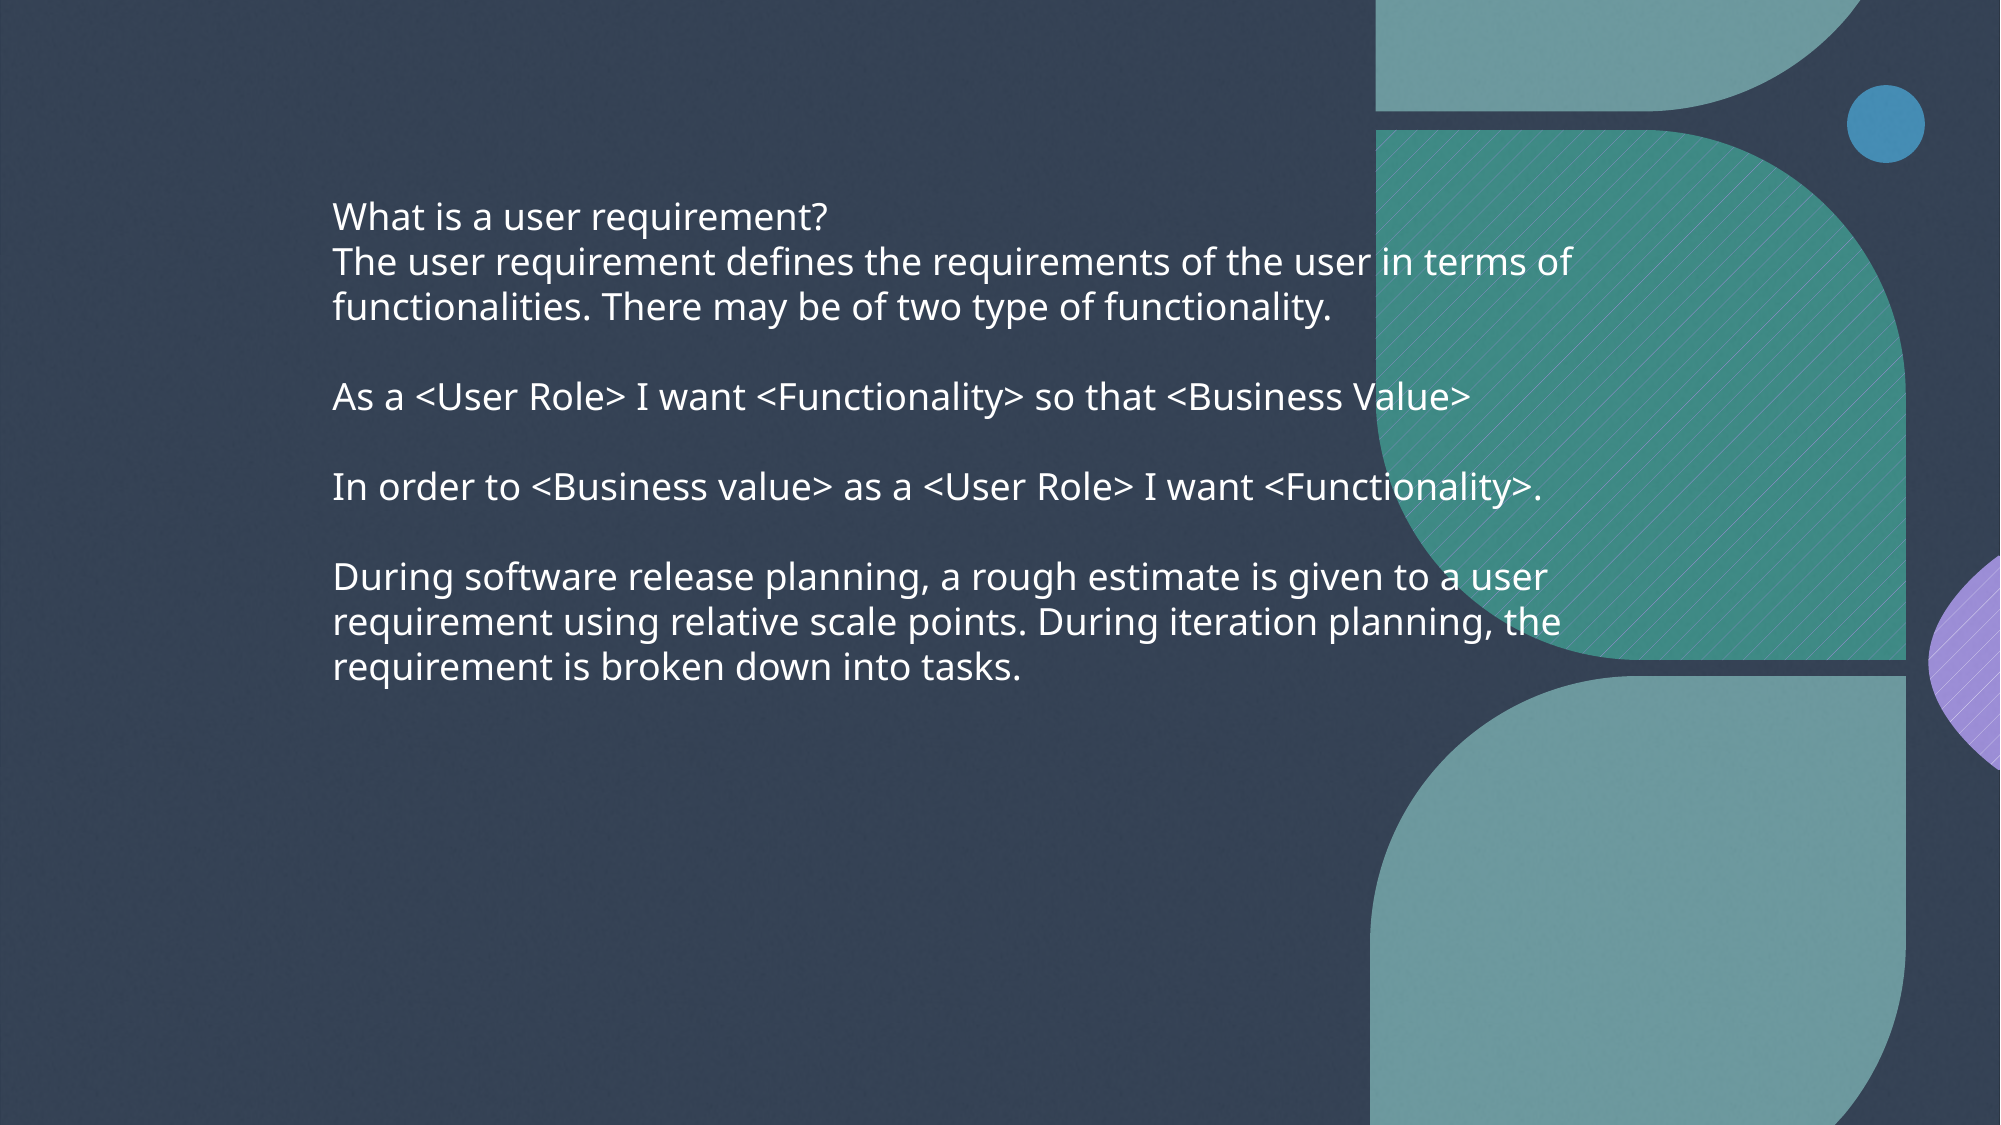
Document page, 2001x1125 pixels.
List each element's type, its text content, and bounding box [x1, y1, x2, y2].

text_box What is a user requirement? The user requirement defines the requirements of the user in terms of functionalities. There may be of two type of functionality. As a <User Role> I want <Functionality> so that <Business Value> In order to <Business value> as a <User Role> I want <Functionality>. During software release planning, a rough estimate is given to a user requirement using relative scale points. During iteration planning, the requirement is broken down into tasks. [317, 185, 1598, 696]
